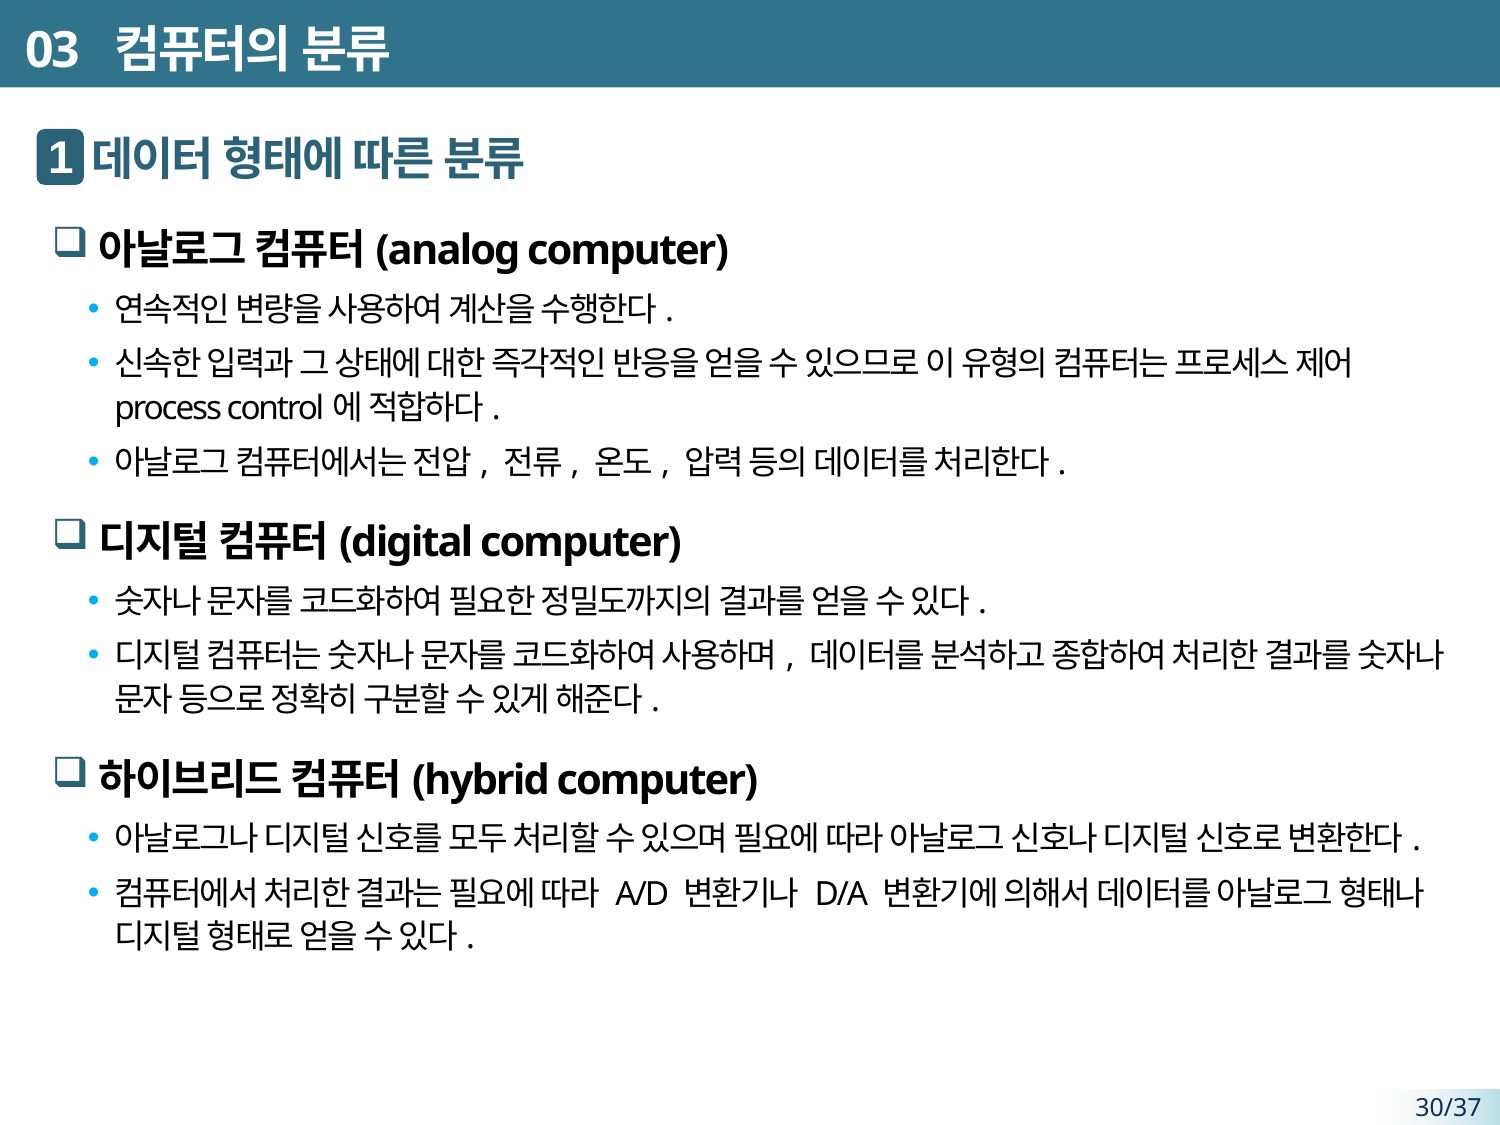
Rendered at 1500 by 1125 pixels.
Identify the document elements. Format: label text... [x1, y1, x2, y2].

list 데이터 형태에 따른 분류 아날로그 컴퓨터(analog computer) 연속적인 변량을 사용하여 계산을 수행한다. 신속한 입력과 그 상태에 대한 즉각적인 반응을 얻을 수 있으므로 이 유형의 컴퓨터는 프로세스 제어 process control에 적합하다. 아날로그 컴퓨터에서는 전압, 전류, 온도, 압력 등의 데이터를 처리한다. 디지털 컴퓨터(digital computer) 숫자나 문자를 코드화하여 필요한 정밀도까지의 결과를 얻을 수 있다. 디지털 컴퓨터는 숫자나 문자를 코드화하여 사용하며, 데이터를 분석하고 종합하여 처리한 결과를 숫자나 문자 등으로 정확히 구분할 수 있게 해준다. 하이브리드 컴퓨터(hybrid computer) 아날로그나 디지털 신호를 모두 처리할 수 있으며 필요에 따라 아날로그 신호나 디지털 신호로 변환한다. 컴퓨터에서 처리한 결과는 필요에 따라 A/D 변환기나 D/A 변환기에 의해서 데이터를 아날로그 형태나 디지털 형태로 얻을 수 있다. [10, 116, 1481, 1047]
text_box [32, 119, 90, 191]
title 03 컴퓨터의 분류 [10, 8, 1288, 87]
